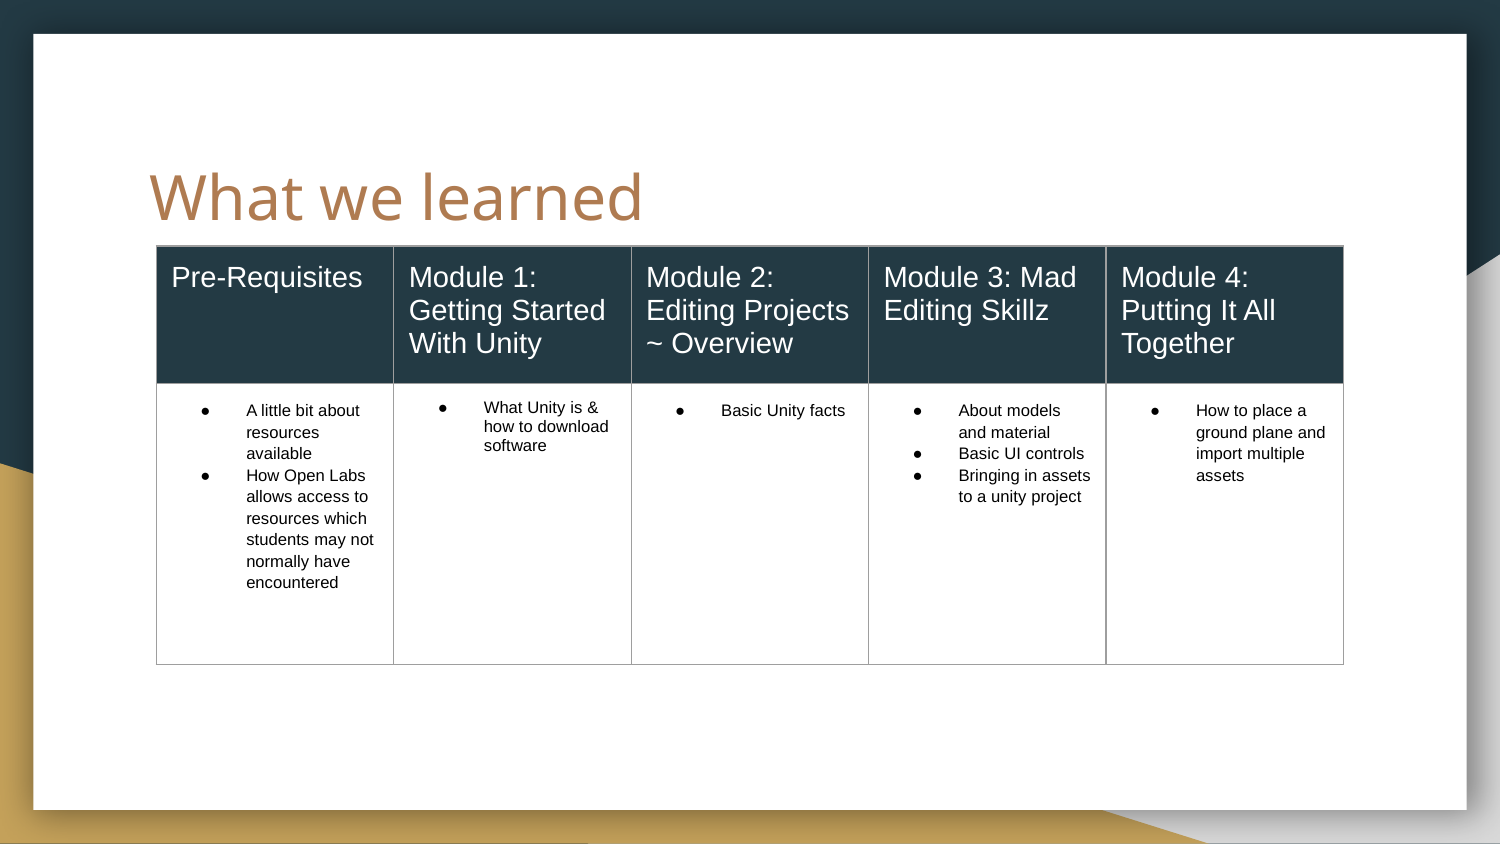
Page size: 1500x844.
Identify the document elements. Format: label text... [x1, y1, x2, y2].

table_cell How to place a ground plane and import multiple assets [1107, 384, 1343, 664]
title What we learned [134, 138, 1366, 296]
table_header Module 1: Getting Started With Unity [394, 247, 631, 383]
table_header Module 3: Mad Editing Skillz [869, 247, 1105, 383]
table_header Module 4: Putting It All Together [1107, 247, 1343, 383]
table_cell About models and material Basic UI controls Bringing in assets to a unity project [869, 384, 1105, 664]
table_header Pre-Requisites [157, 247, 393, 383]
table_cell What Unity is & how to download software [394, 384, 631, 664]
table_cell Basic Unity facts [632, 384, 868, 664]
table_cell A little bit about resources available How Open Labs allows access to resources which students may not normally have encountered [157, 384, 393, 664]
table_header Module 2: Editing Projects ~ Overview [632, 247, 868, 383]
